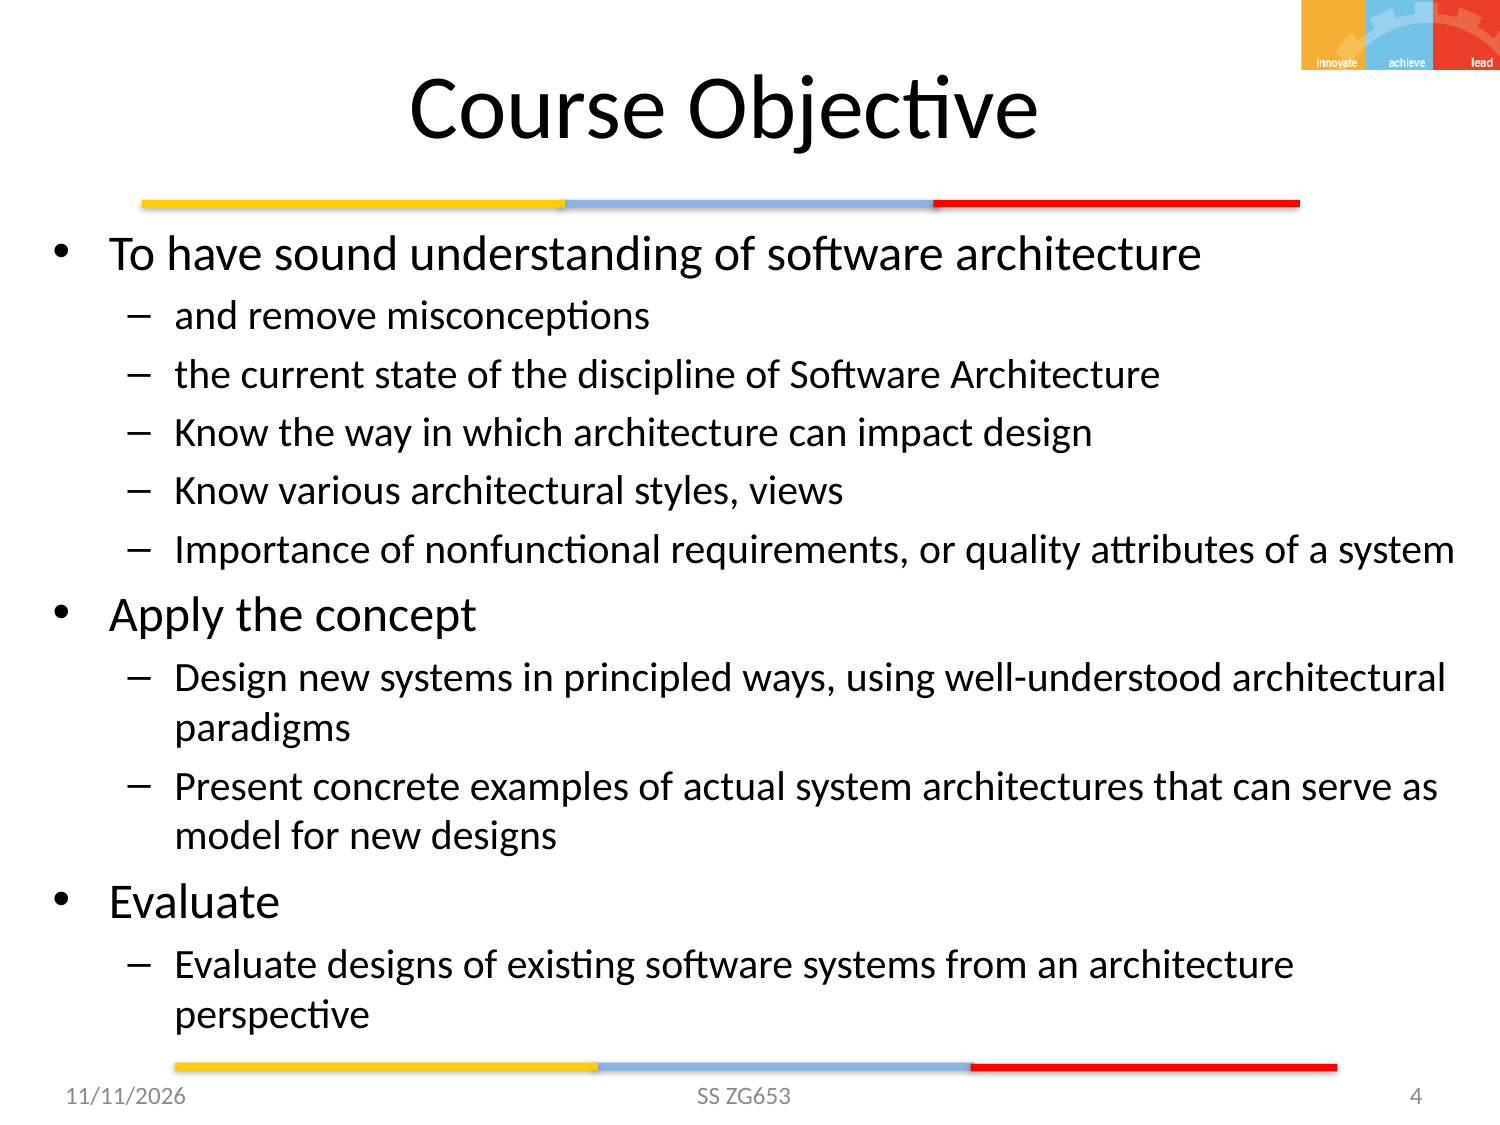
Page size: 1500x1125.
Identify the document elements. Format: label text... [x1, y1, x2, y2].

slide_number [50, 1065, 400, 1125]
footer SS ZG653 [512, 1065, 988, 1125]
slide_number 4 [1087, 1065, 1438, 1125]
picture [1301, 0, 1500, 70]
title Course Objective [49, 24, 1401, 180]
list To have sound understanding of software architecture and remove misconceptions the current state of the discipline of Software Architecture Know the way in which architecture can impact design Know various architectural styles, views Importance of nonfunctional requirements, or quality attributes of a system Apply the concept Design new systems in principled ways, using well-understood architectural paradigms Present concrete examples of actual system architectures that can serve as model for new designs Evaluate Evaluate designs of existing software systems from an architecture perspective [37, 212, 1488, 1051]
